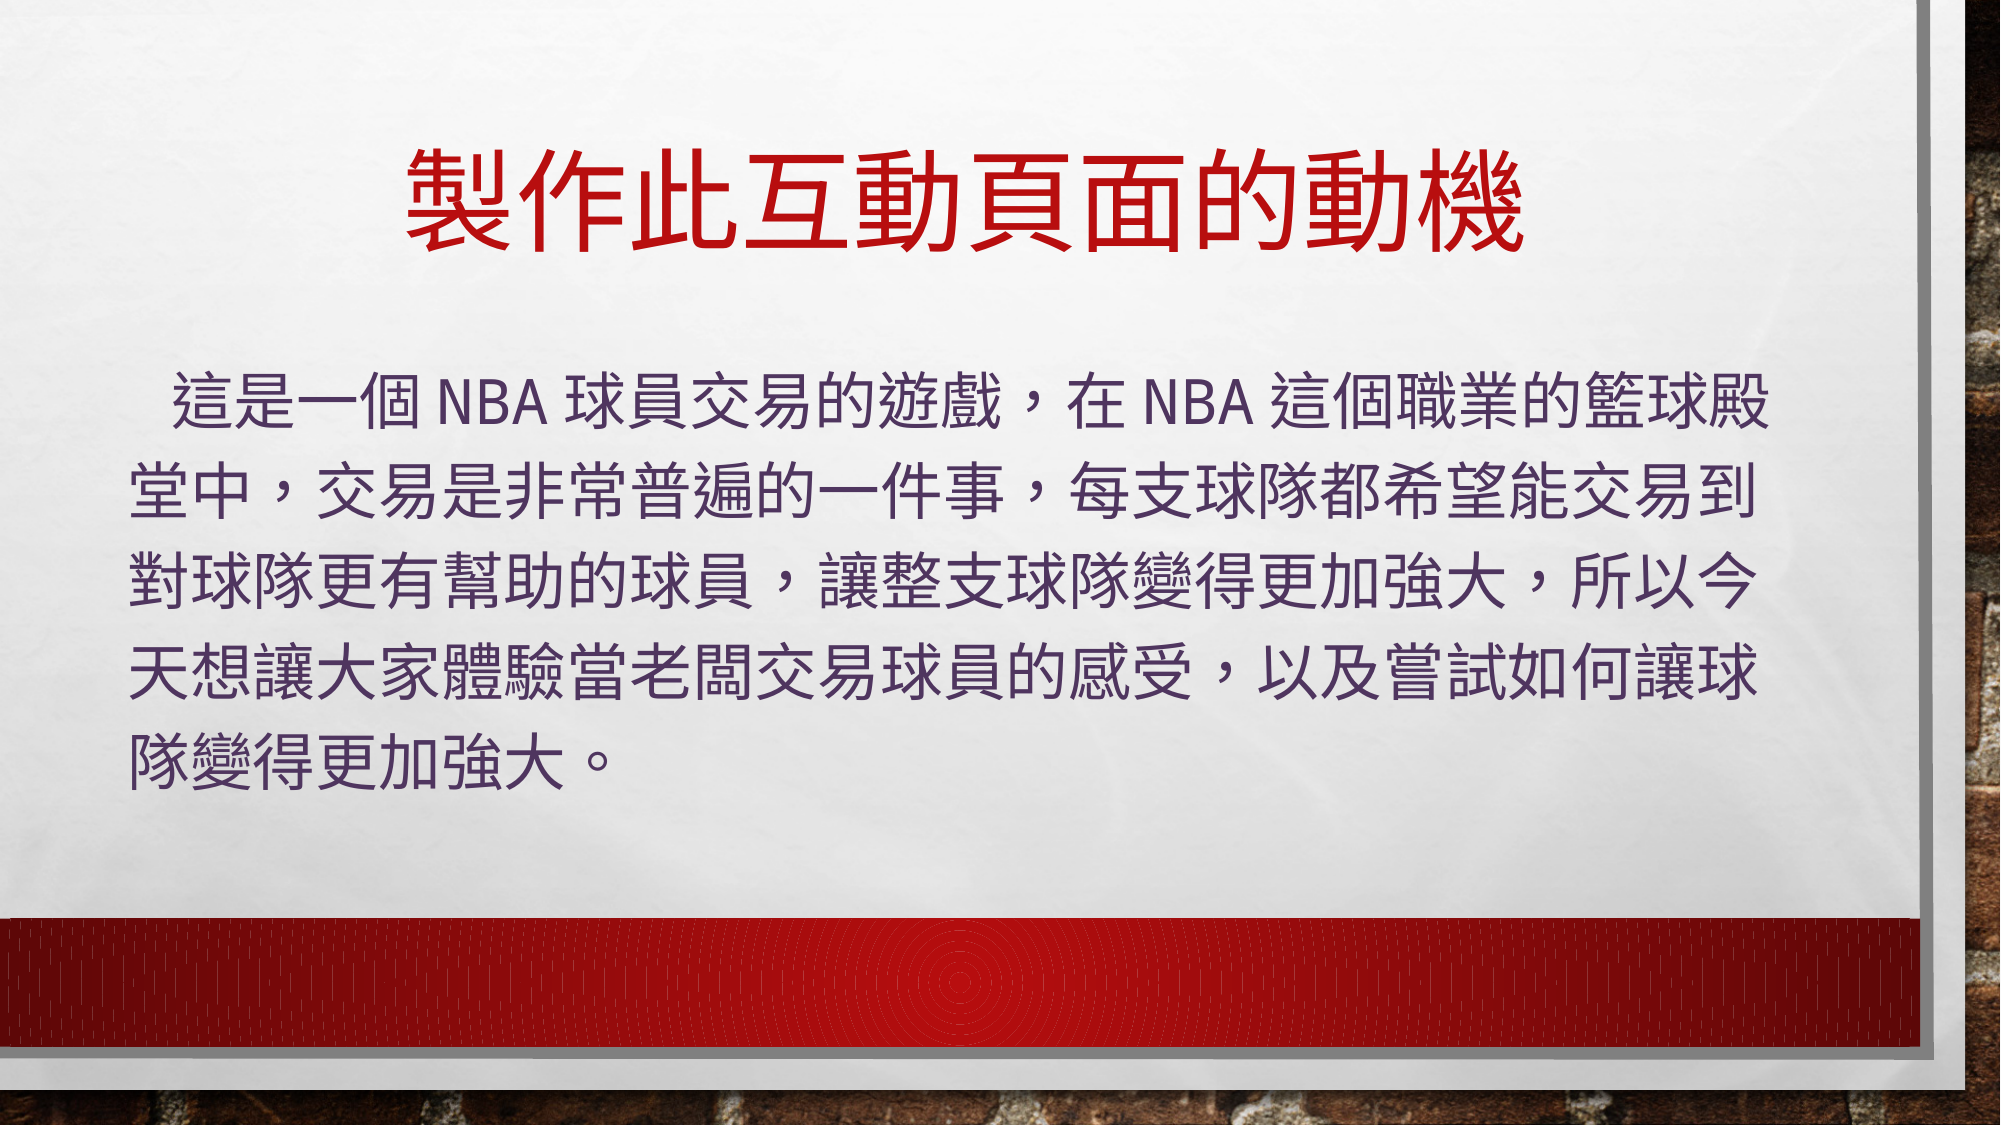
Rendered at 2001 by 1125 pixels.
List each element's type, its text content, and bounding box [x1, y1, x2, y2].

list 這是一個NBA球員交易的遊戲，在NBA這個職業的籃球殿堂中，交易是非常普遍的一件事，每支球隊都希望能交易到對球隊更有幫助的球員，讓整支球隊變得更加強大，所以今天想讓大家體驗當老闆交易球員的感受，以及嘗試如何讓球隊變得更加強大。 [112, 338, 1818, 882]
title 製作此互動頁面的動機 [112, 112, 1818, 302]
picture [0, 0, 2000, 1125]
